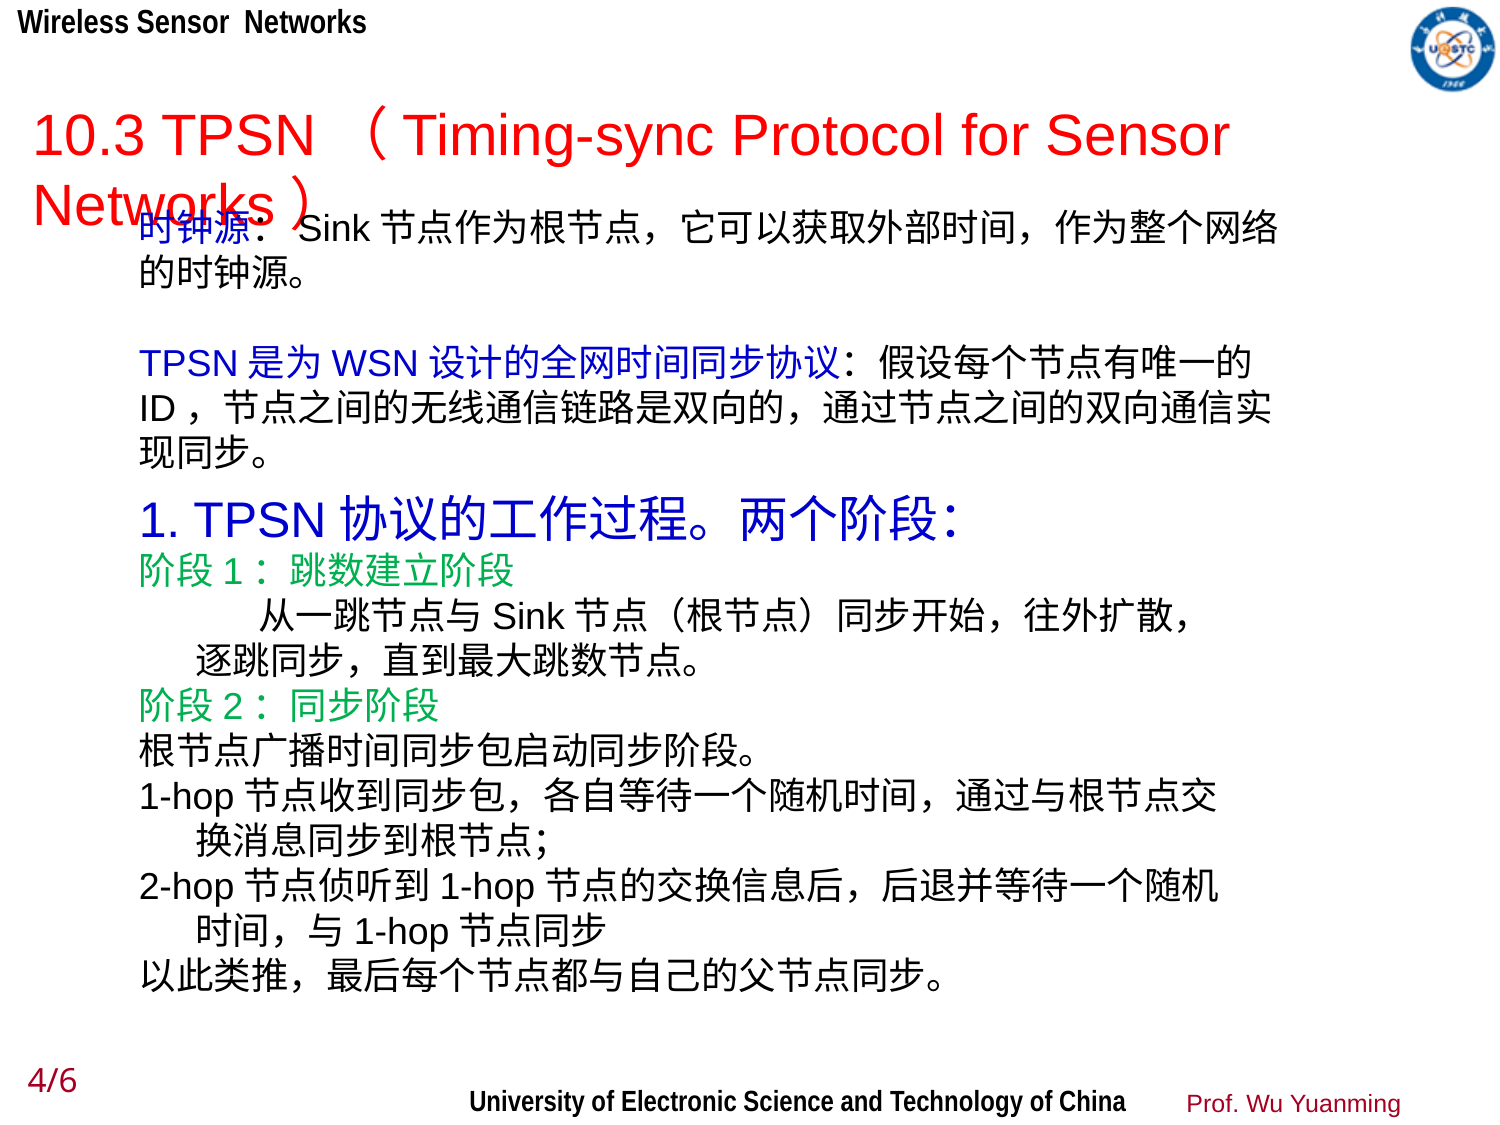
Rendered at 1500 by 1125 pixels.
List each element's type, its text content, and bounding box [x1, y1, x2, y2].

slide_number 4/6 [12, 1054, 165, 1113]
text_box 10.3 TPSN（Timing-sync Protocol for Sensor Networks） [17, 89, 1500, 245]
text_box 时钟源：Sink节点作为根节点，它可以获取外部时间，作为整个网络的时钟源。 TPSN是为WSN设计的全网时间同步协议：假设每个节点有唯一的ID，节点之间的无线通信链路是双向的，通过节点之间的双向通信实现同步。 [123, 196, 1306, 481]
picture [1406, 0, 1500, 89]
footer Prof. Wu Yuanming [1151, 1070, 1417, 1125]
text_box 1. TPSN协议的工作过程。两个阶段： 阶段1：跳数建立阶段 从一跳节点与Sink节点（根节点）同步开始，往外扩散，逐跳同步，直到最大跳数节点。 阶段2：同步阶段 根节点广播时间同步包启动同步阶段。 1-hop节点收到同步包，各自等待一个随机时间，通过与根节点交换消息同步到根节点； 2-hop节点侦听到1-hop节点的交换信息后，后退并等待一个随机时间，与1-hop节点同步 以此类推，最后每个节点都与自己的父节点同步。 [123, 479, 1247, 1005]
